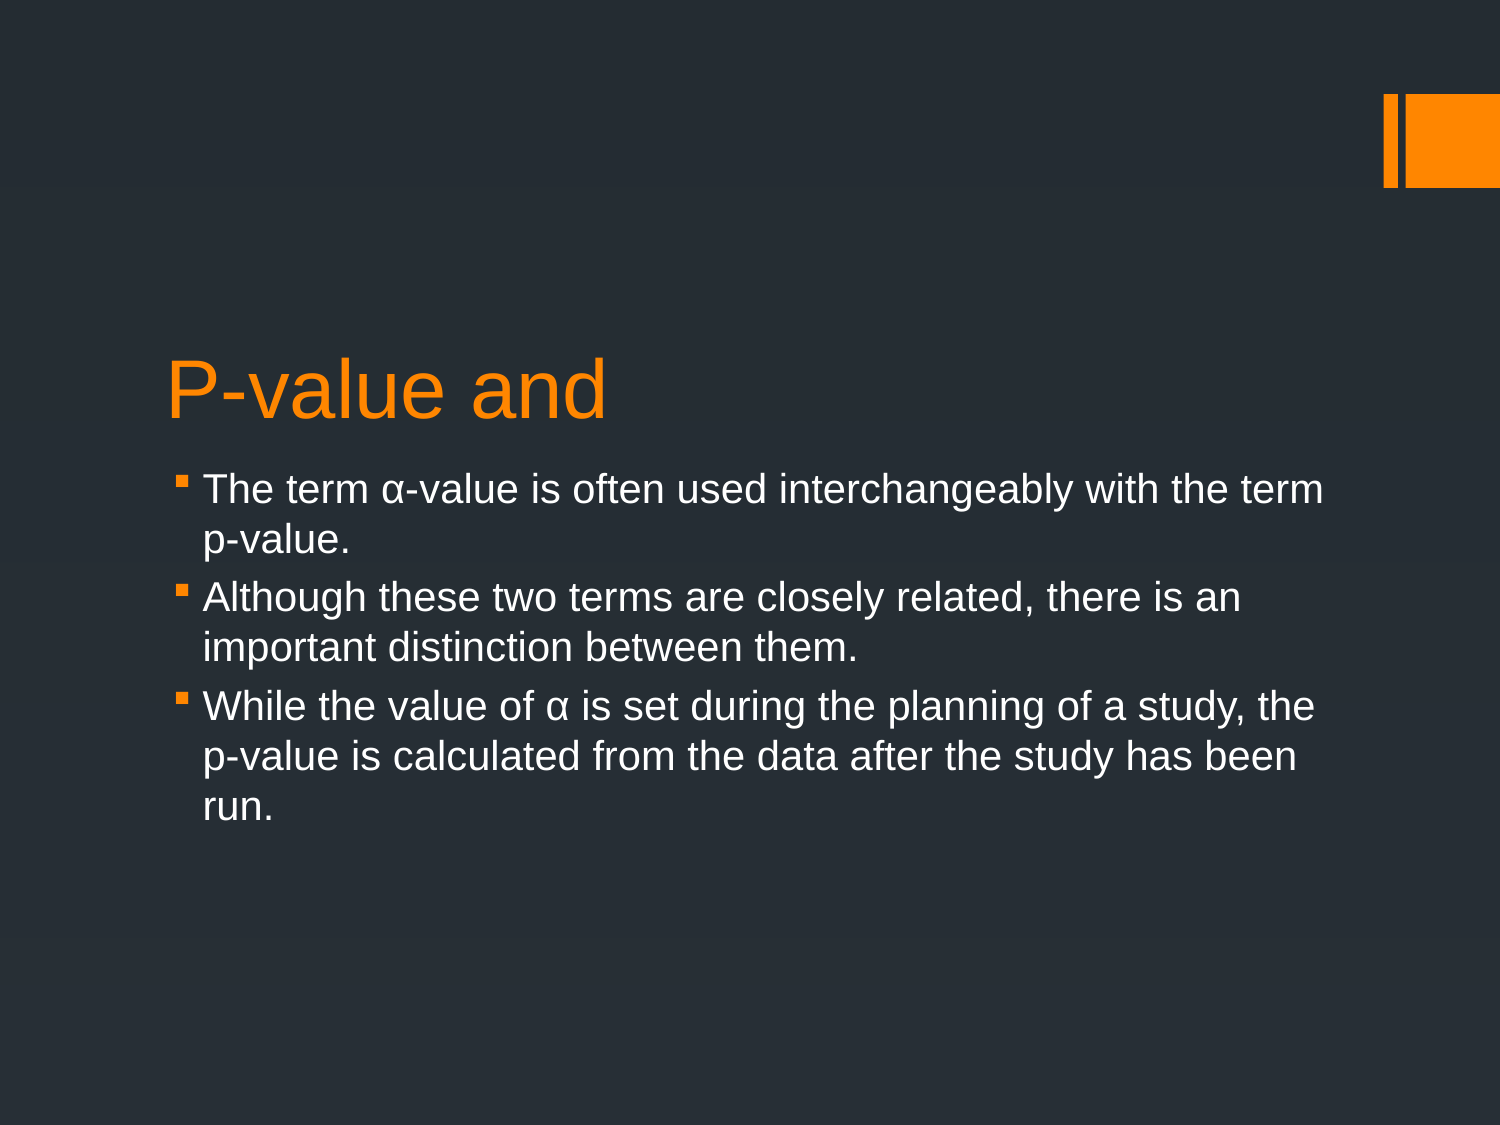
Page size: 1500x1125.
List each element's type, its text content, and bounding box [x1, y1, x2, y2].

list The term α-value is often used interchangeably with the term p-value. Although these two terms are closely related, there is an important distinction between them. While the value of α is set during the planning of a study, the p-value is calculated from the data after the study has been run. [150, 454, 1350, 1035]
